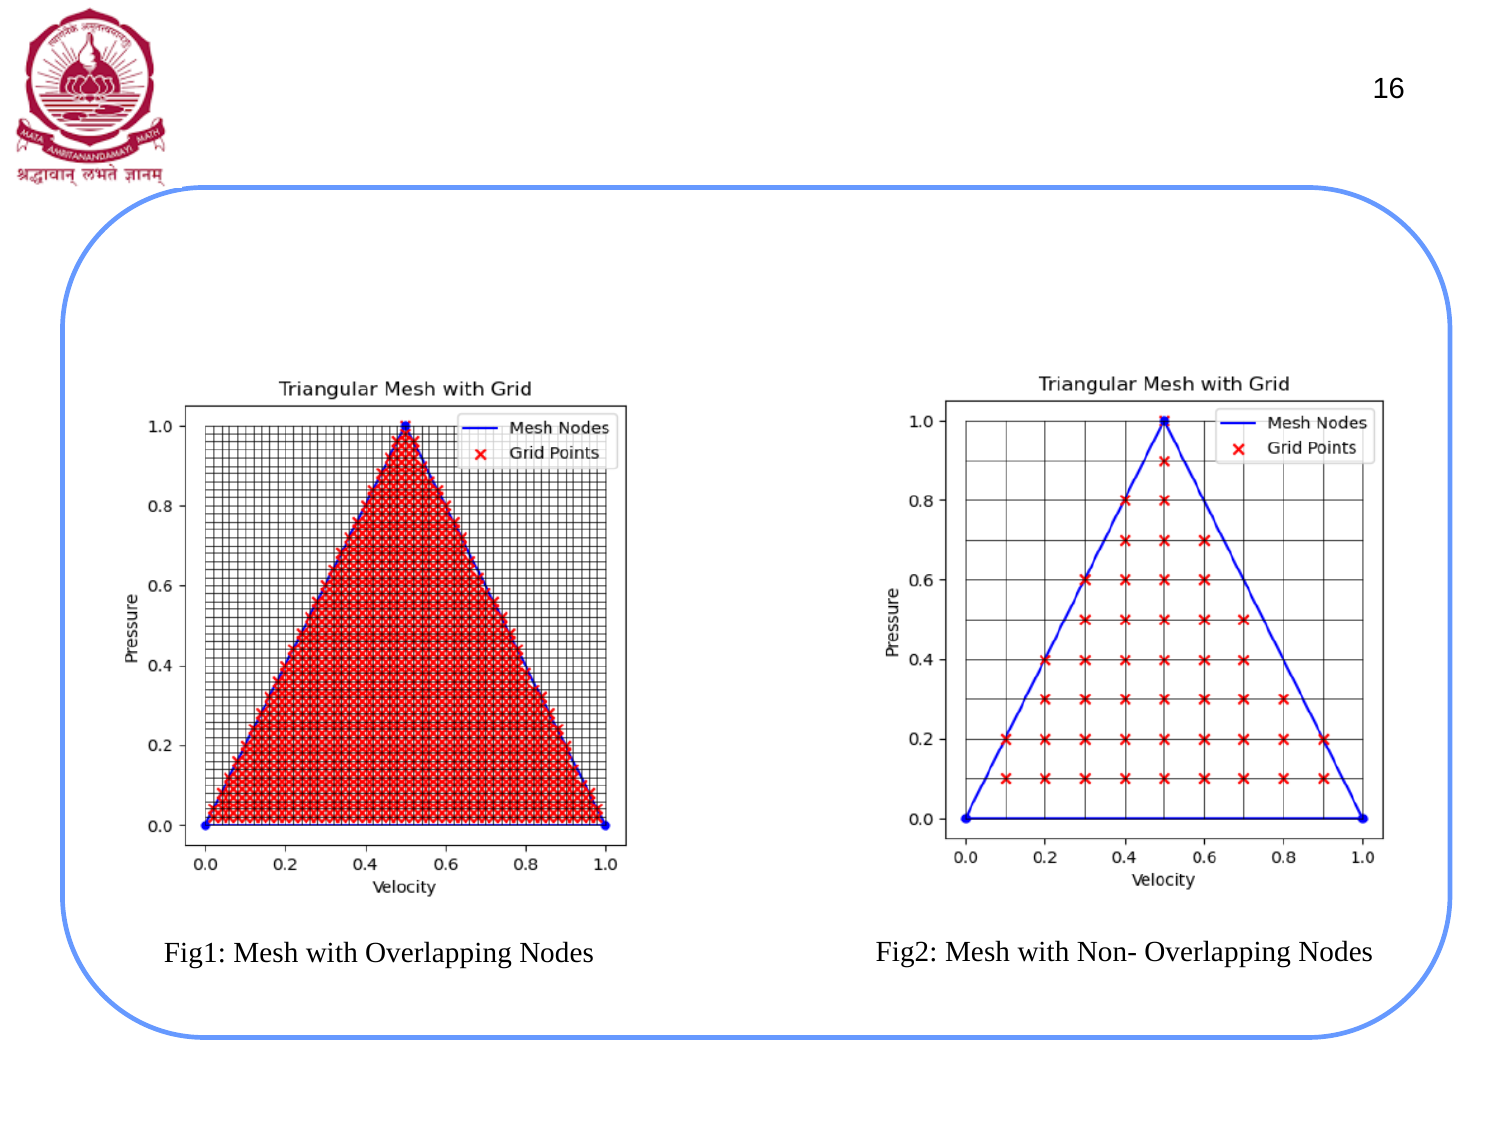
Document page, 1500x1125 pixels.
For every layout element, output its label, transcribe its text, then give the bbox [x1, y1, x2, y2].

text_box Fig1: Mesh with Overlapping Nodes [156, 926, 617, 977]
picture [105, 370, 668, 905]
text_box Fig2: Mesh with Non- Overlapping Nodes [868, 924, 1430, 975]
slide_number 16 [1362, 61, 1414, 111]
picture [867, 370, 1389, 893]
picture [0, 6, 182, 188]
